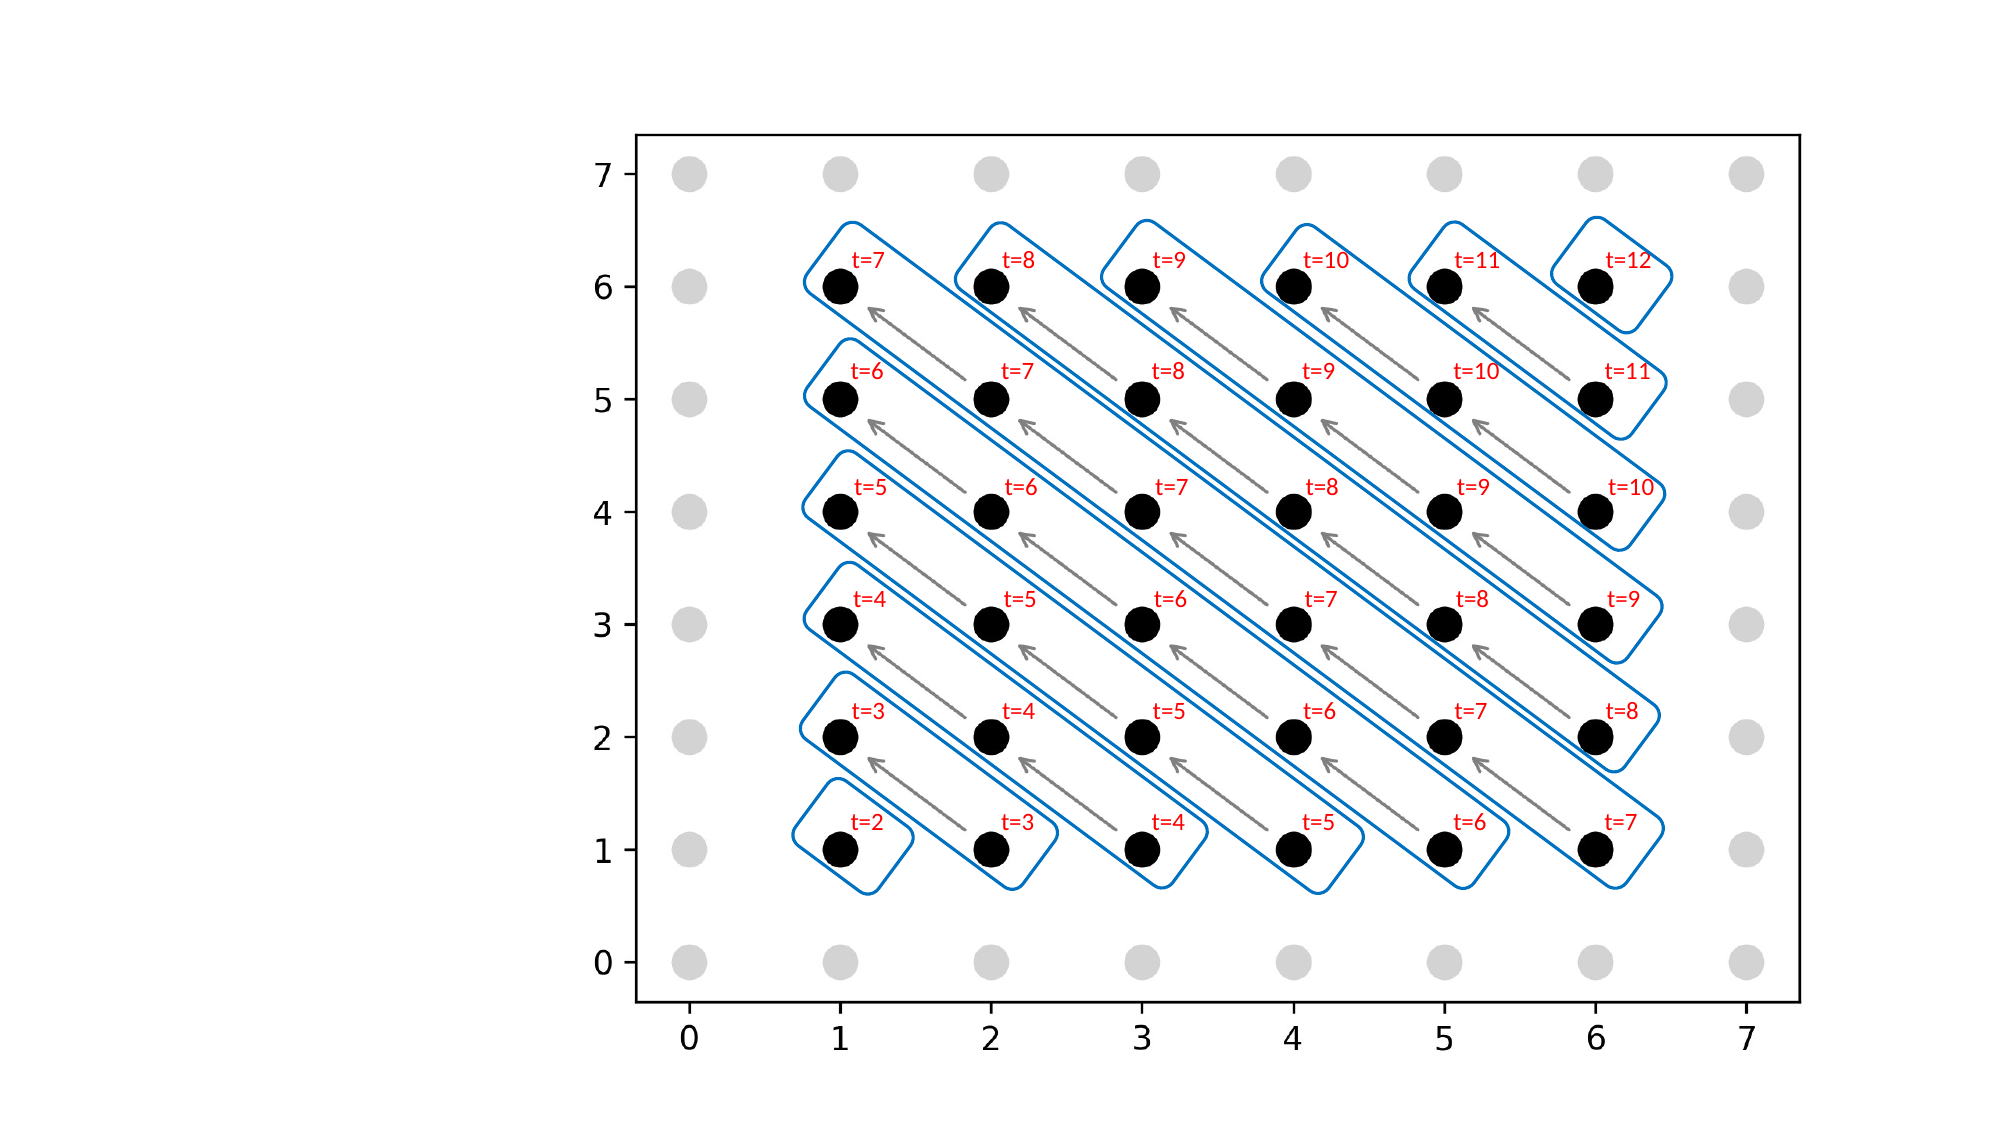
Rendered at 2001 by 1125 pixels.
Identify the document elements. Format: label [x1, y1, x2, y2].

picture [448, 0, 1949, 1125]
